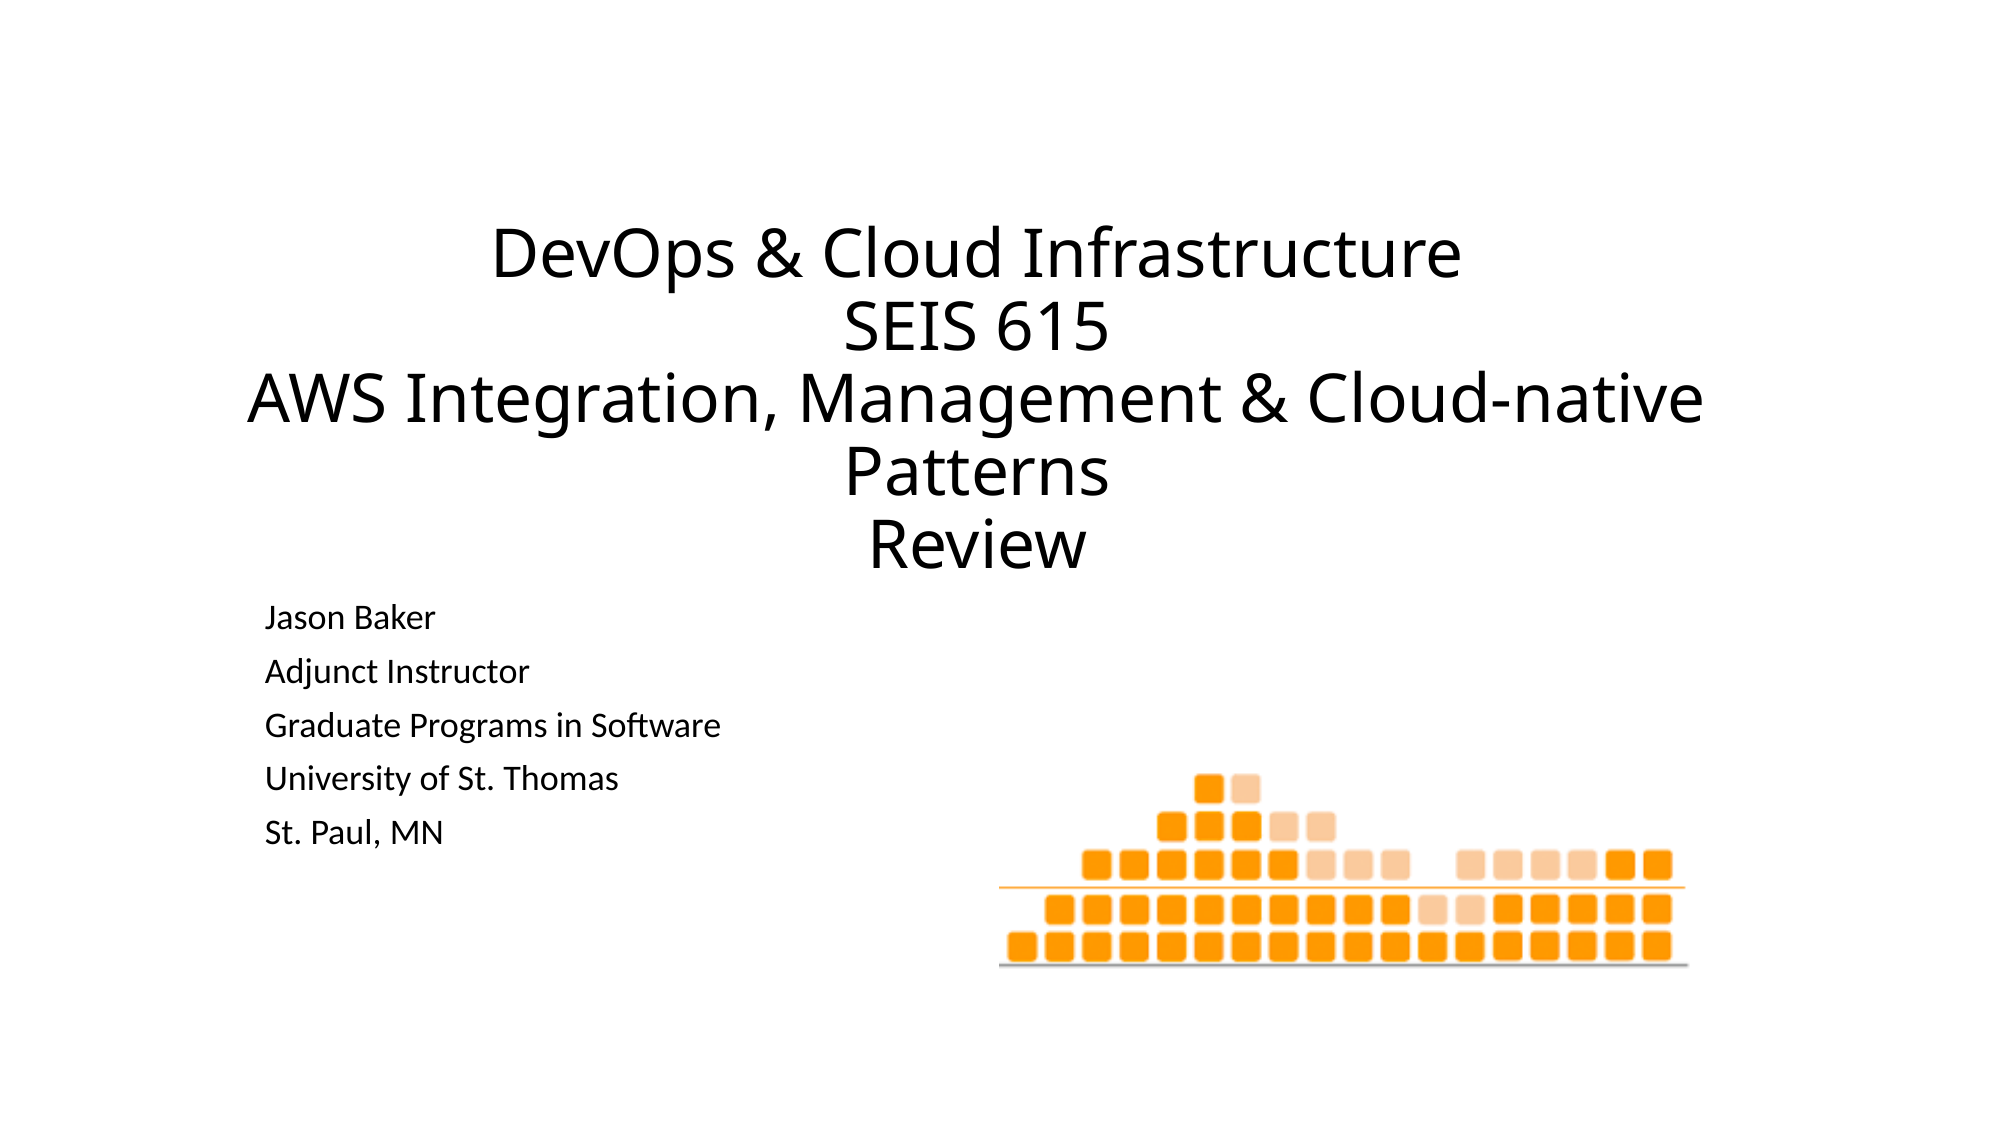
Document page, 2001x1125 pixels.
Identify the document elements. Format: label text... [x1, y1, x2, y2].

picture [999, 770, 1692, 975]
title DevOps & Cloud Infrastructure SEIS 615 AWS Integration, Management & Cloud-native Patterns Review [164, 208, 1791, 591]
subtitle Jason Baker Adjunct Instructor Graduate Programs in Software University of St. Thomas St. Paul, MN [249, 590, 1750, 863]
